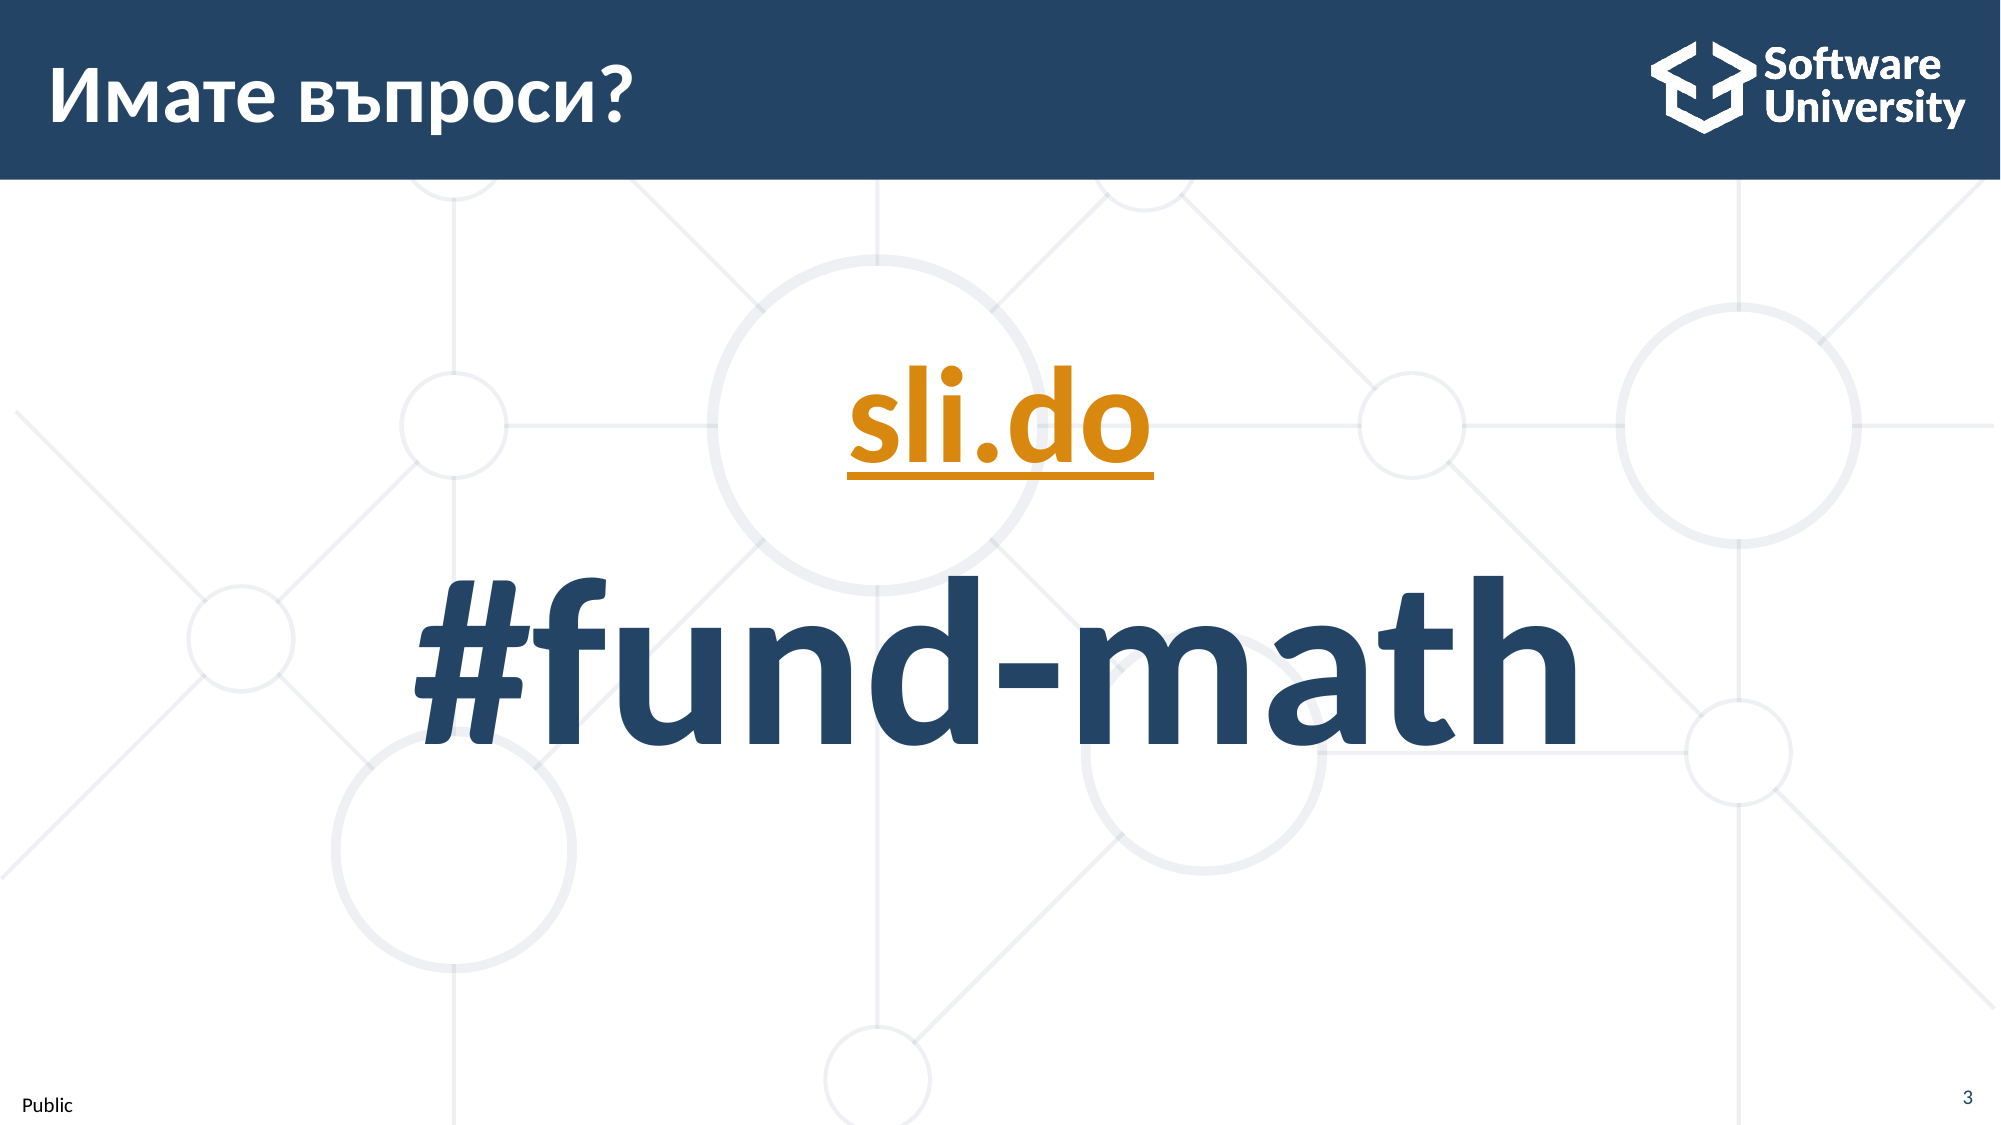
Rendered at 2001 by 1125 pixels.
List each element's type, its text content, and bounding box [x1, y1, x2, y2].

slide_number 3 [1927, 1067, 1989, 1117]
picture [1651, 41, 1966, 134]
title Имате въпроси? [31, 16, 1625, 162]
list sli.do #fund-math [31, 196, 1970, 1104]
